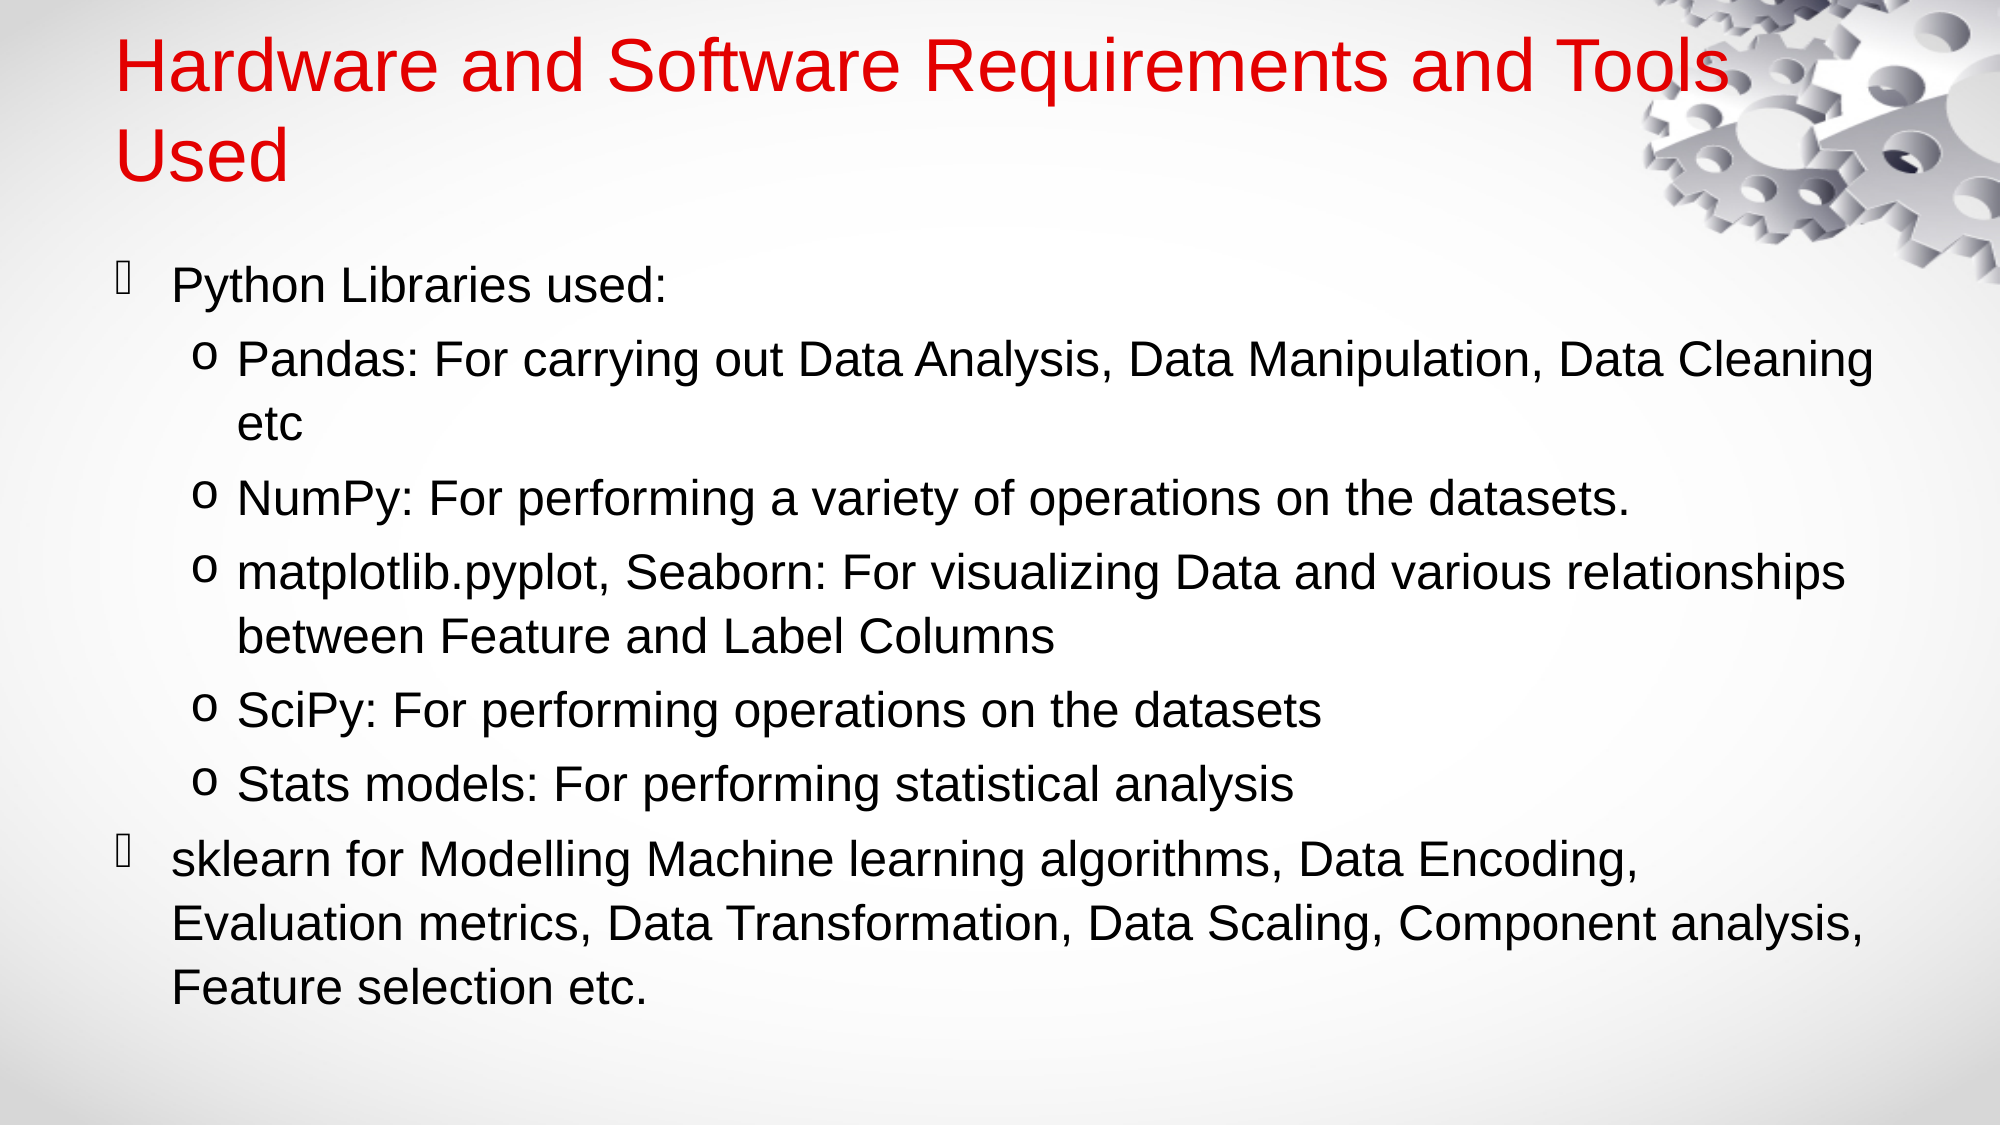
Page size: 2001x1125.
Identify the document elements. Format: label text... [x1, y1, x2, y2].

list Python Libraries used: Pandas: For carrying out Data Analysis, Data Manipulation, Data Cleaning etc NumPy: For performing a variety of operations on the datasets. matplotlib.pyplot, Seaborn: For visualizing Data and various relationships between Feature and Label Columns SciPy: For performing operations on the datasets Stats models: For performing statistical analysis sklearn for Modelling Machine learning algorithms, Data Encoding, Evaluation metrics, Data Transformation, Data Scaling, Component analysis, Feature selection etc. [99, 240, 1901, 1006]
picture [0, 0, 2000, 1125]
title Hardware and Software Requirements and Tools Used [99, 86, 1901, 128]
